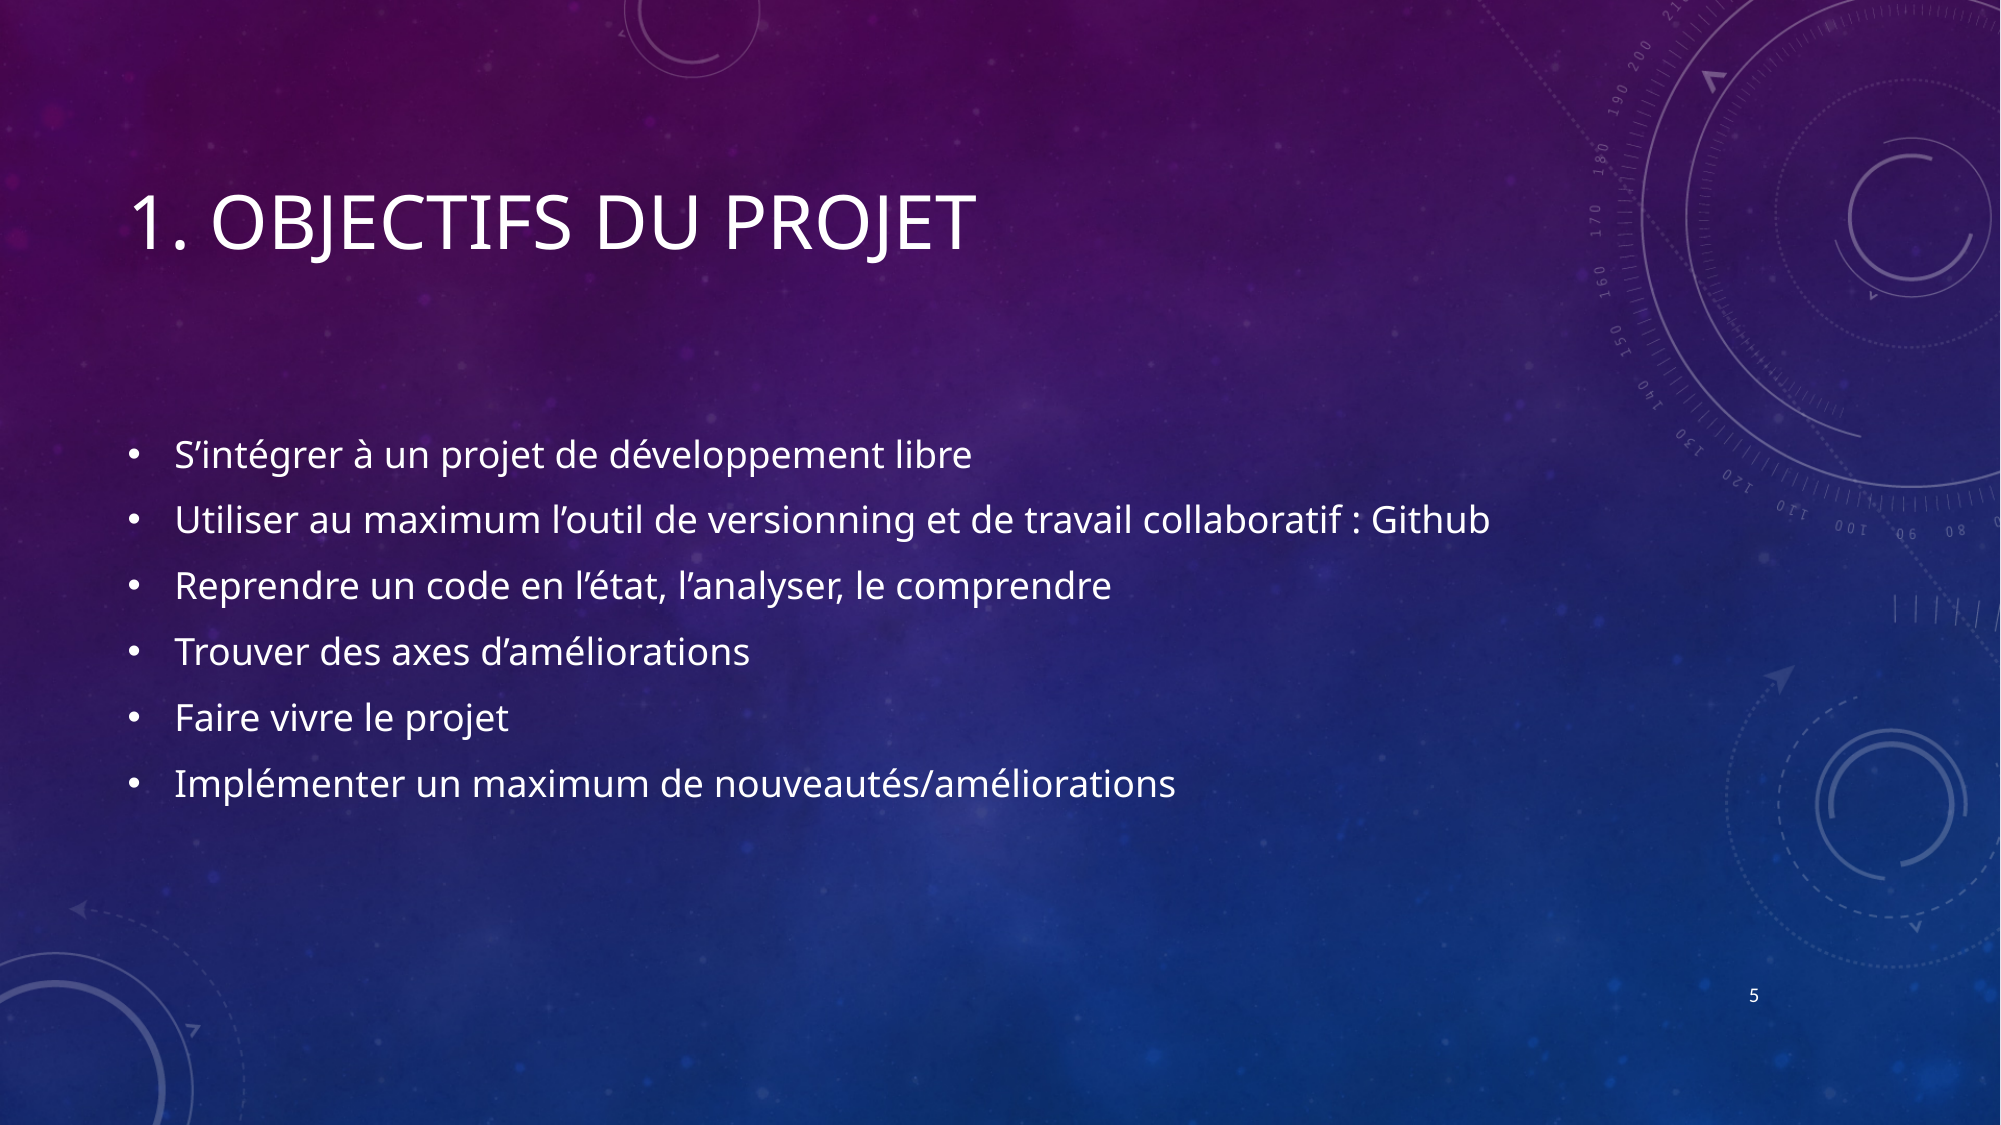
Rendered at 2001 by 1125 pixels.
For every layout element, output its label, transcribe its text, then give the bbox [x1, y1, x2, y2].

picture [0, 0, 2001, 1125]
list S’intégrer à un projet de développement libre Utiliser au maximum l’outil de versionning et de travail collaboratif : Github Reprendre un code en l’état, l’analyser, le comprendre Trouver des axes d’améliorations Faire vivre le projet Implémenter un maximum de nouveautés/améliorations [112, 351, 1775, 950]
slide_number 5 [1684, 963, 1775, 1025]
title 1. Objectifs du projet [112, 99, 1775, 339]
